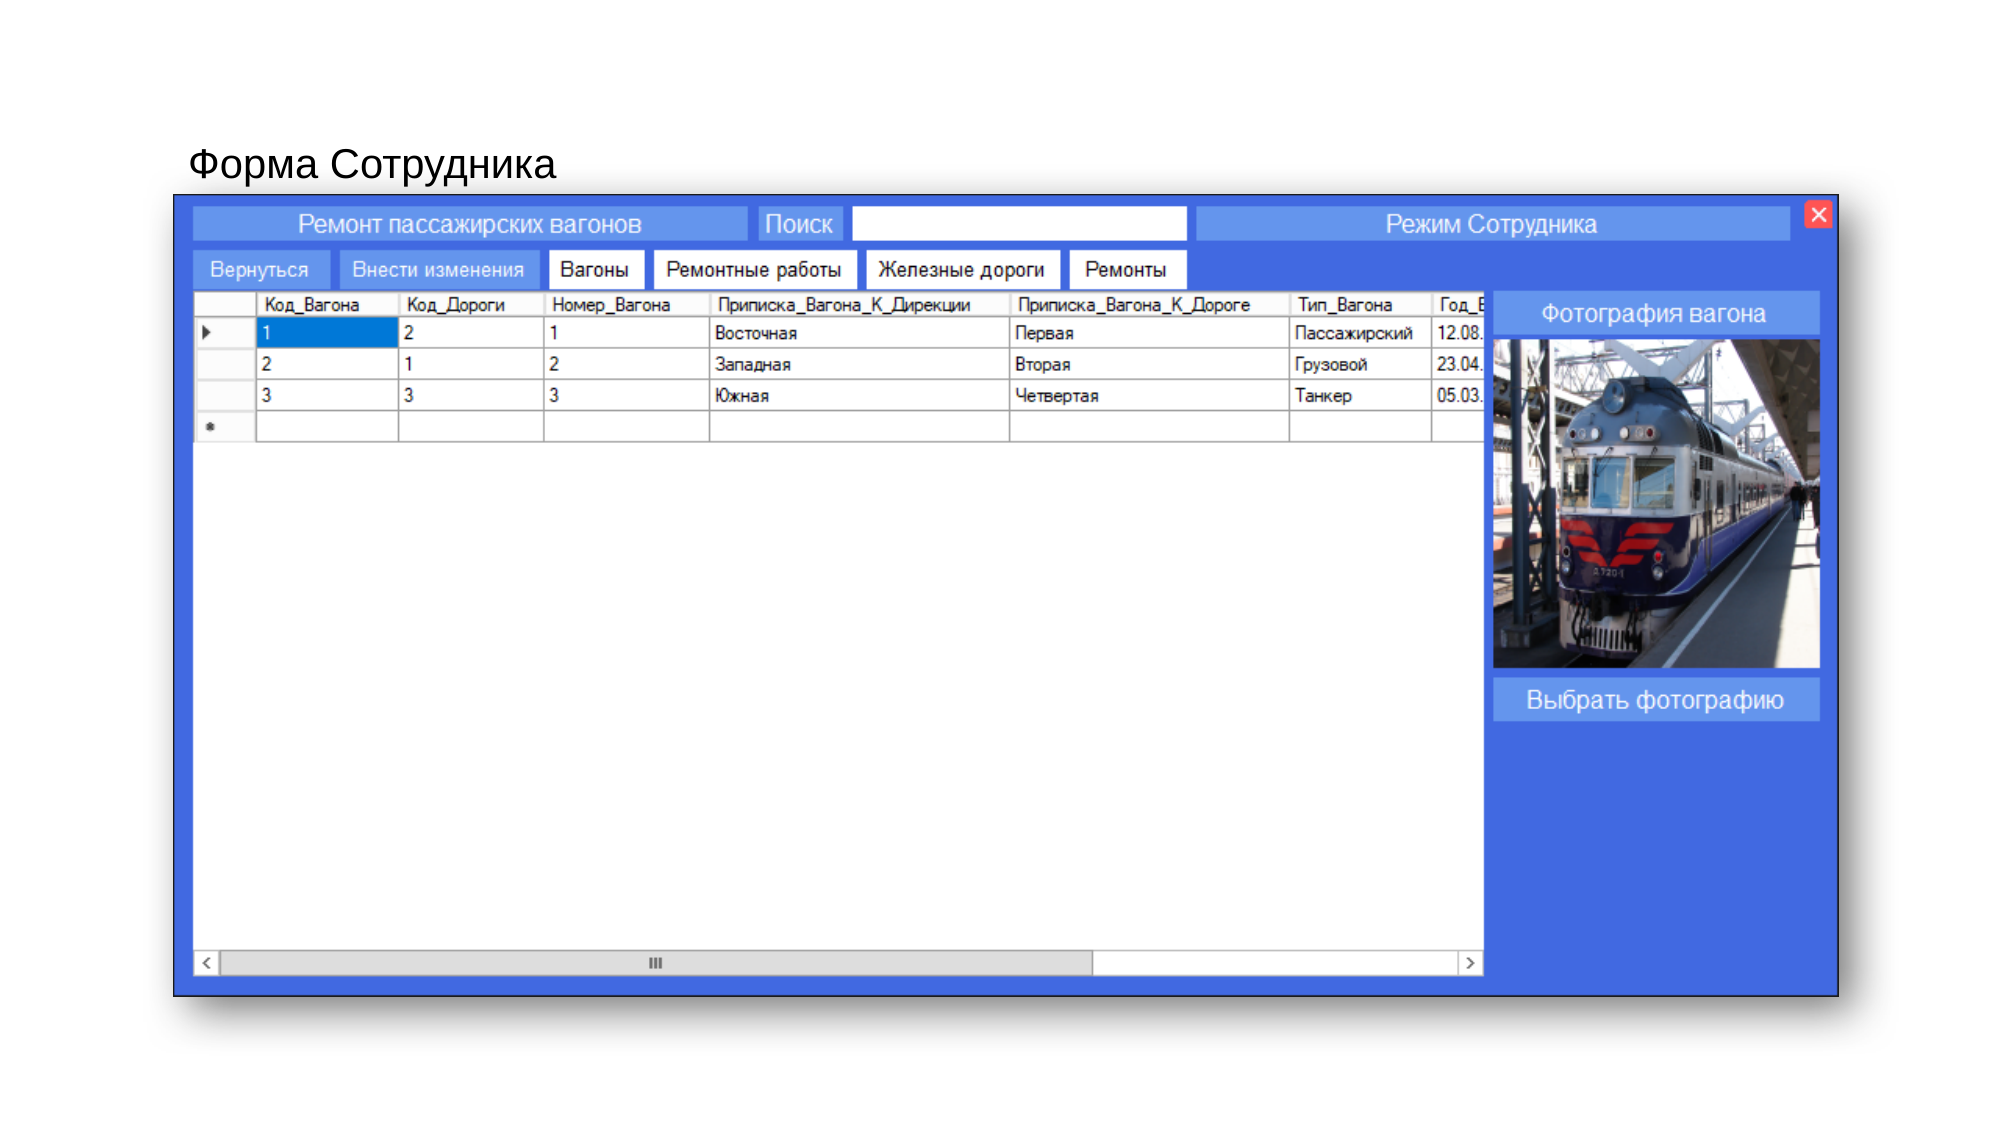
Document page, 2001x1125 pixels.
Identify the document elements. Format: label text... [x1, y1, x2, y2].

text_box Форма Сотрудника [173, 128, 636, 194]
picture [173, 194, 1840, 997]
